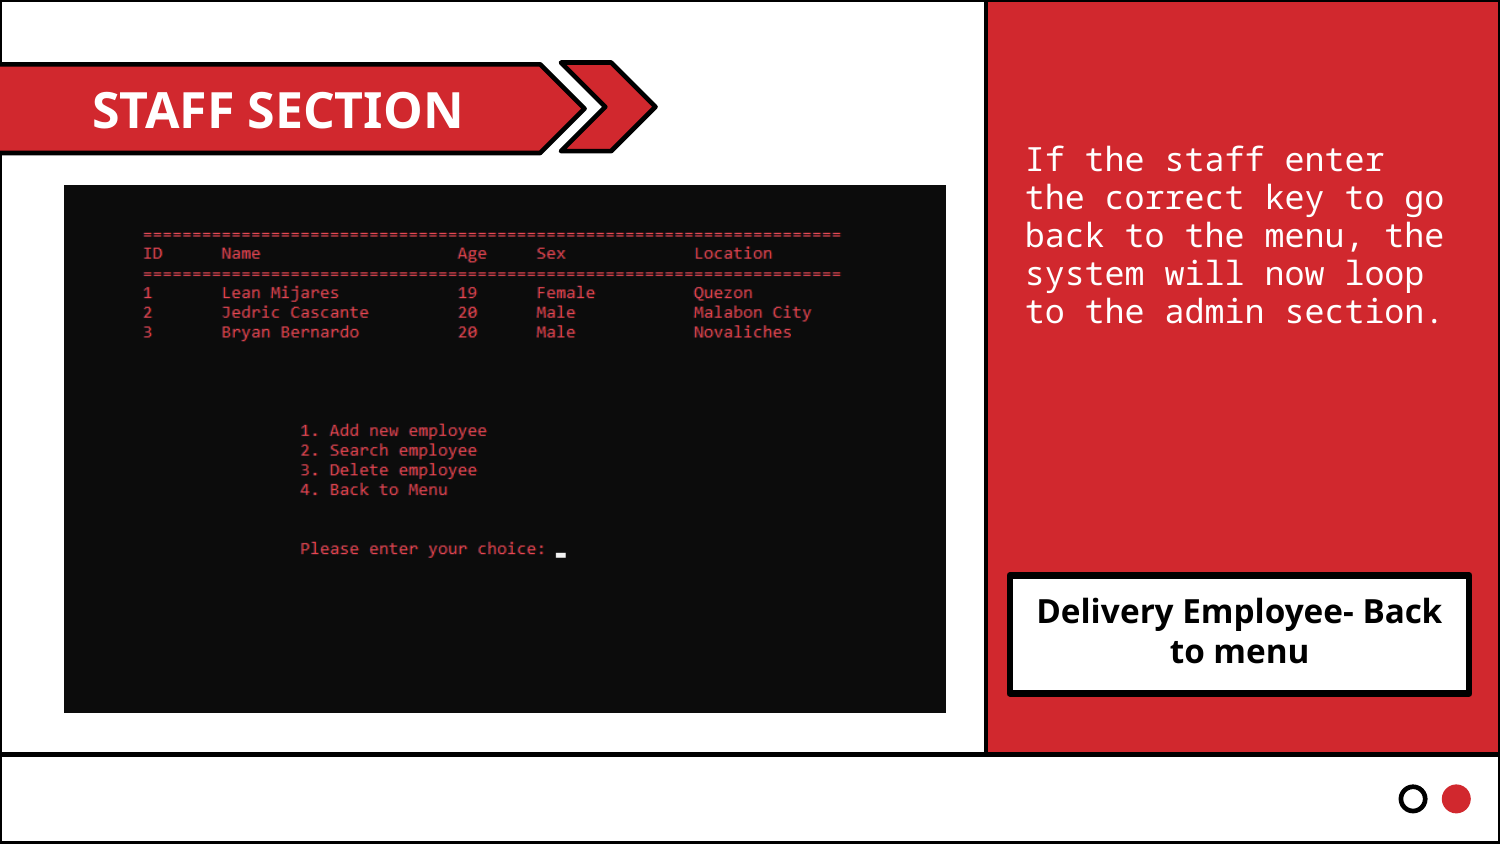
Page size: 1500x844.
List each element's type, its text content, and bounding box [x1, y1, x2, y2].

picture [64, 185, 946, 713]
list If the staff enter the correct key to go back to the menu, the system will now loop to the admin section. [1009, 126, 1465, 575]
text_box [560, 62, 656, 152]
text_box STAFF SECTION [0, 64, 585, 153]
title Delivery Employee- Back to menu [1009, 575, 1470, 694]
